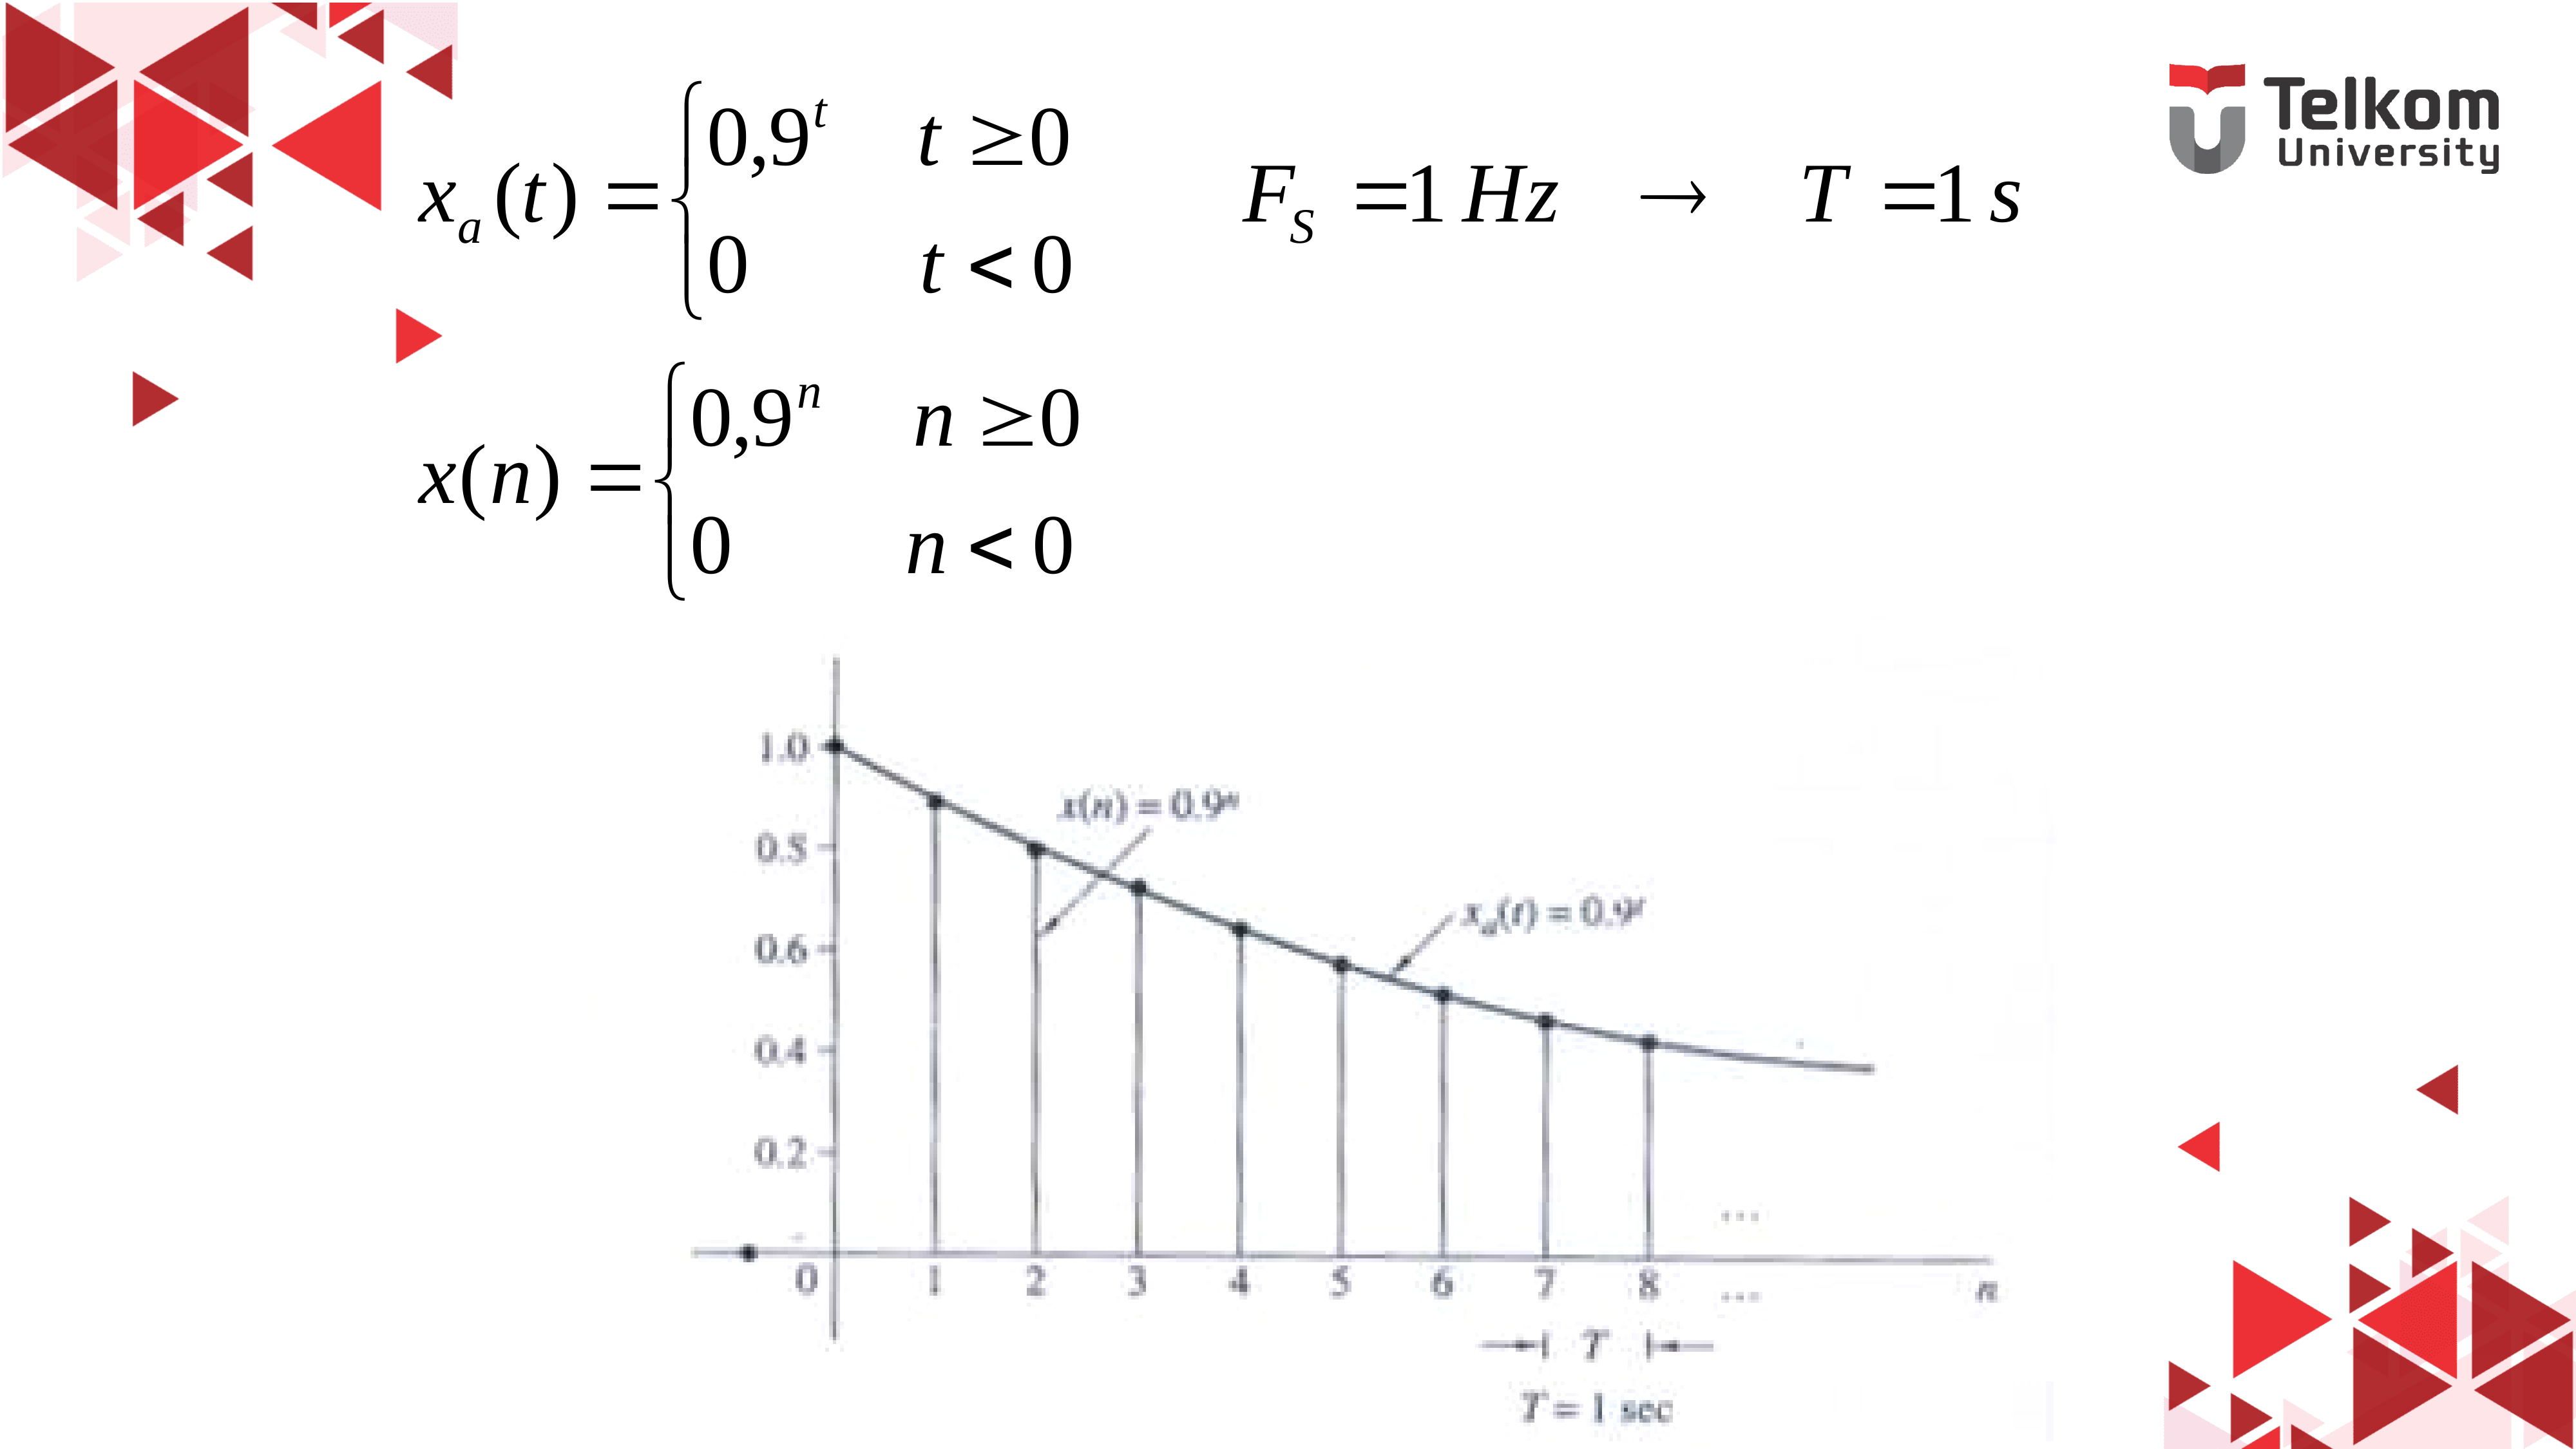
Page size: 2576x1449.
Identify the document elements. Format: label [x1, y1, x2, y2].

picture [3, 3, 500, 478]
picture [2170, 64, 2499, 174]
picture [579, 605, 2061, 1449]
picture [2126, 1018, 2576, 1449]
text_box [402, 64, 2039, 618]
